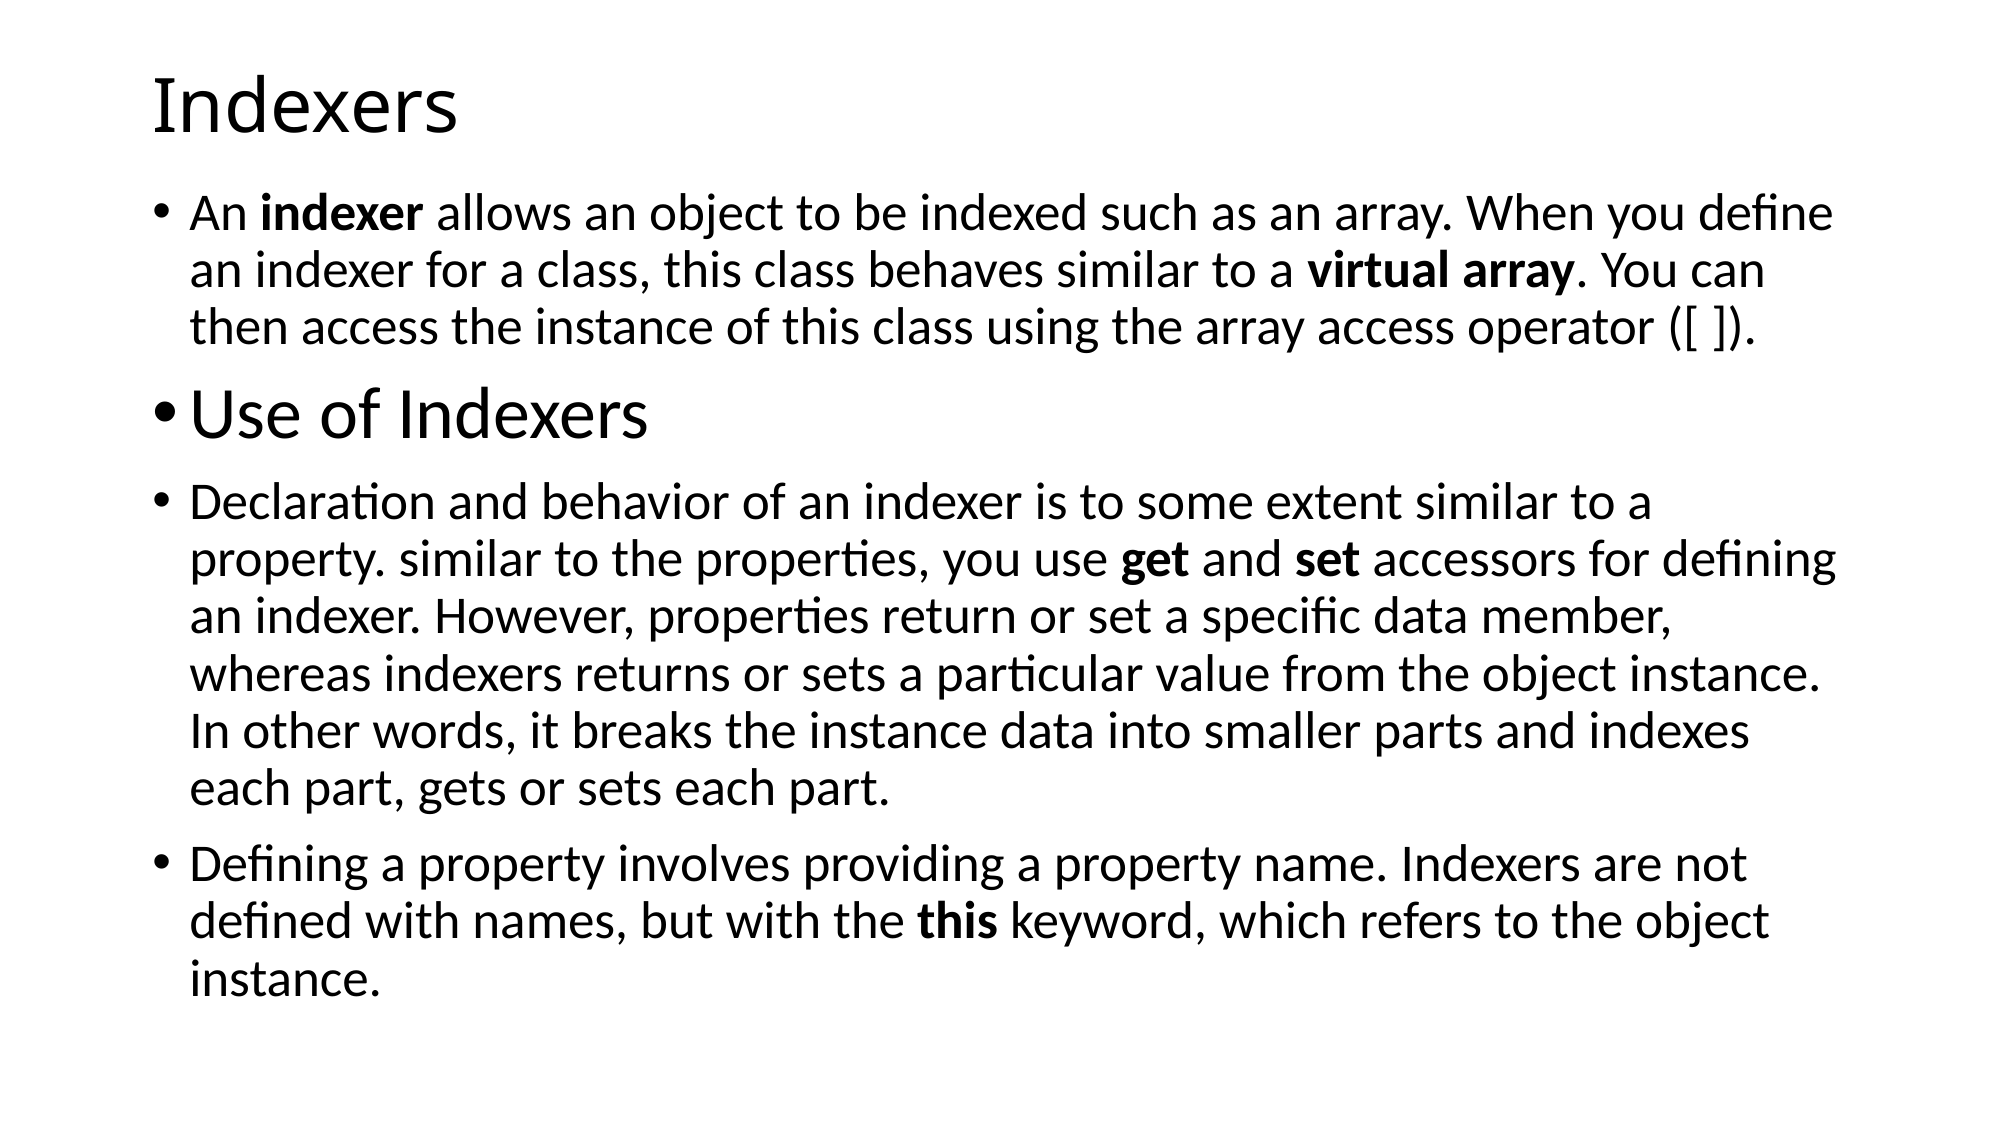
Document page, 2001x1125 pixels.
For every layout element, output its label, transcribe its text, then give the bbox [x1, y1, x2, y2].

title Indexers [137, 59, 1863, 157]
list An indexer allows an object to be indexed such as an array. When you define an indexer for a class, this class behaves similar to a virtual array. You can then access the instance of this class using the array access operator ([ ]). Use of Indexers Declaration and behavior of an indexer is to some extent similar to a property. similar to the properties, you use get and set accessors for defining an indexer. However, properties return or set a specific data member, whereas indexers returns or sets a particular value from the object instance. In other words, it breaks the instance data into smaller parts and indexes each part, gets or sets each part. Defining a property involves providing a property name. Indexers are not defined with names, but with the this keyword, which refers to the object instance. [137, 177, 1863, 1039]
